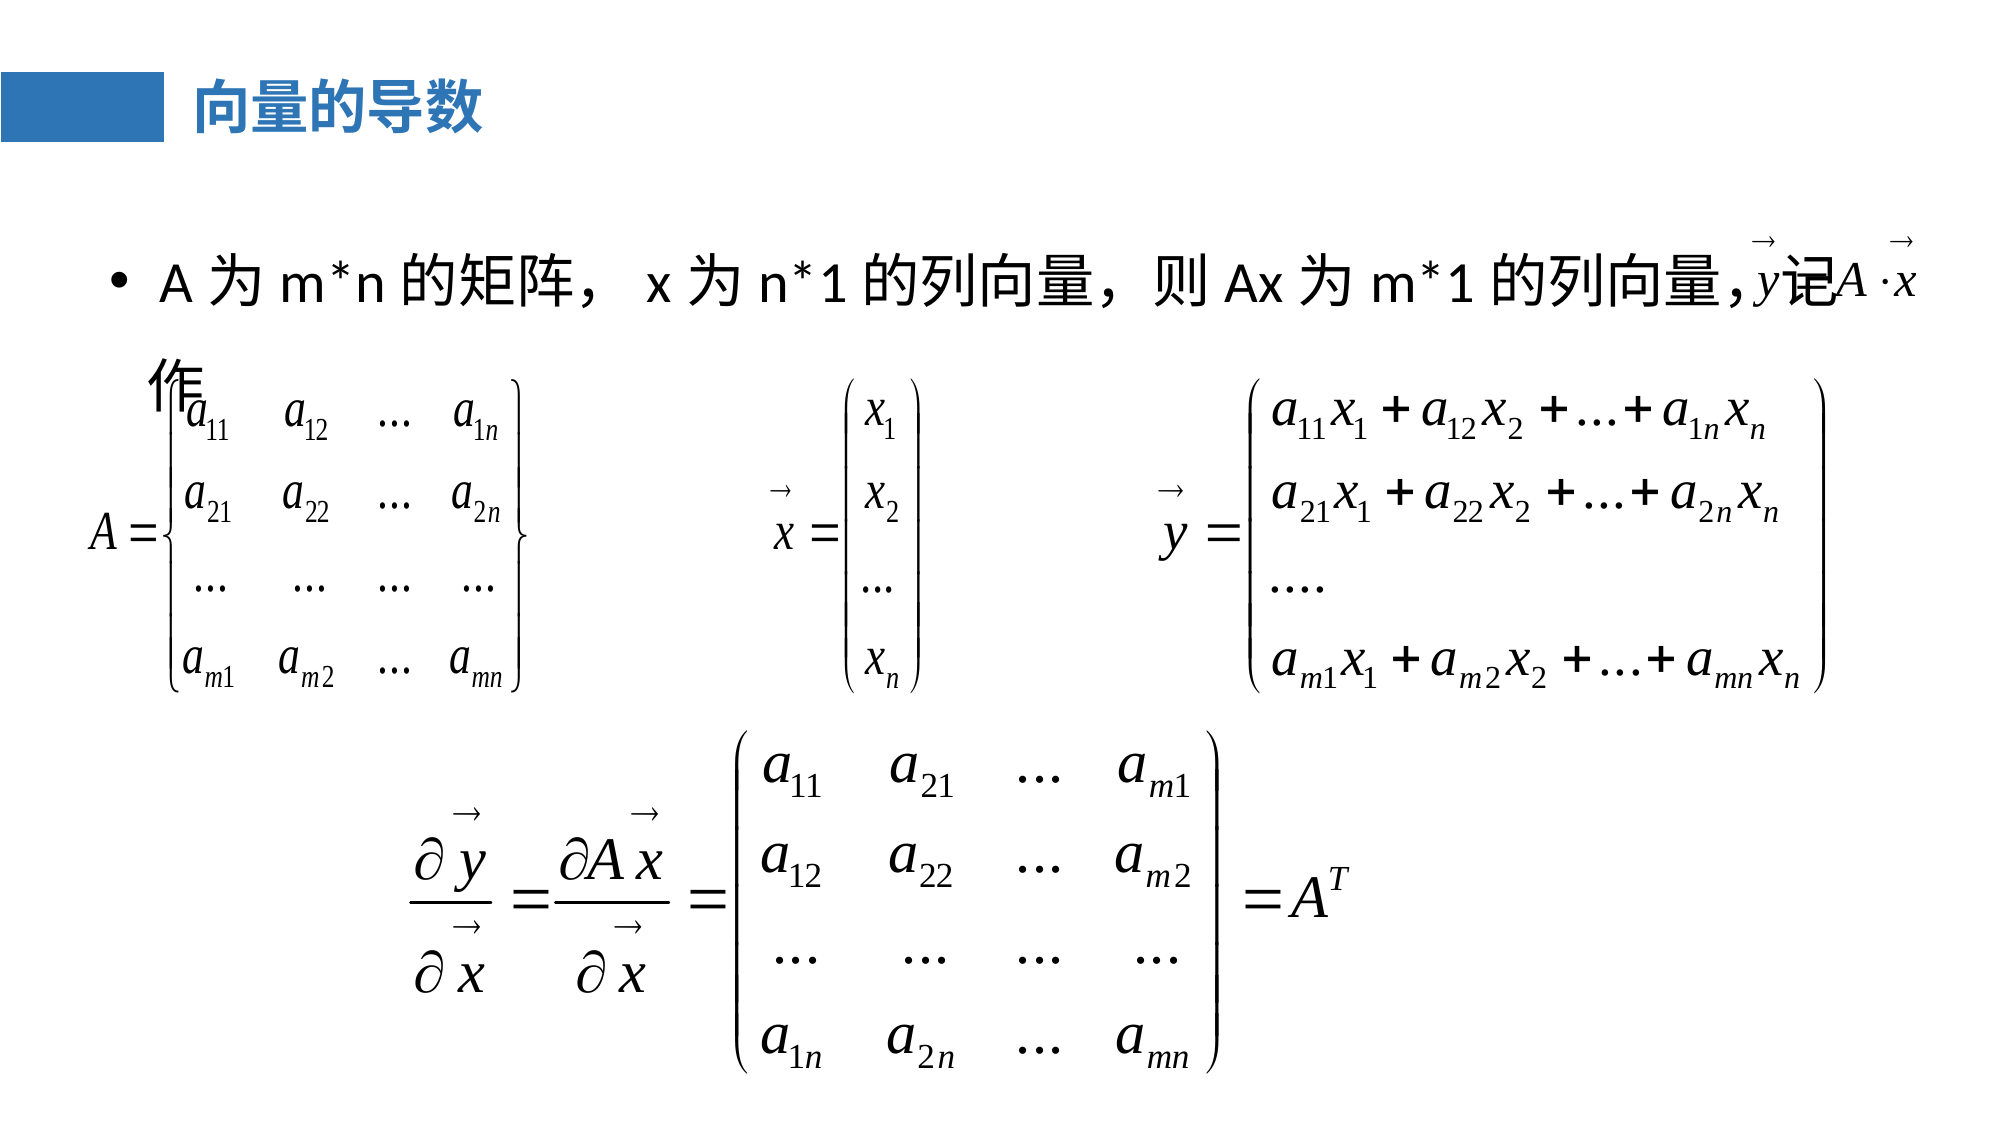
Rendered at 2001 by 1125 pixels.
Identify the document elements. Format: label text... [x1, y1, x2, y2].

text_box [400, 716, 1362, 1089]
title 向量的导数 [177, 18, 1903, 203]
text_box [1744, 217, 1929, 318]
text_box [80, 366, 1842, 706]
list A为m*n的矩阵，x为n*1的列向量，则Ax为m*1的列向量，记作 [94, 202, 1863, 1014]
